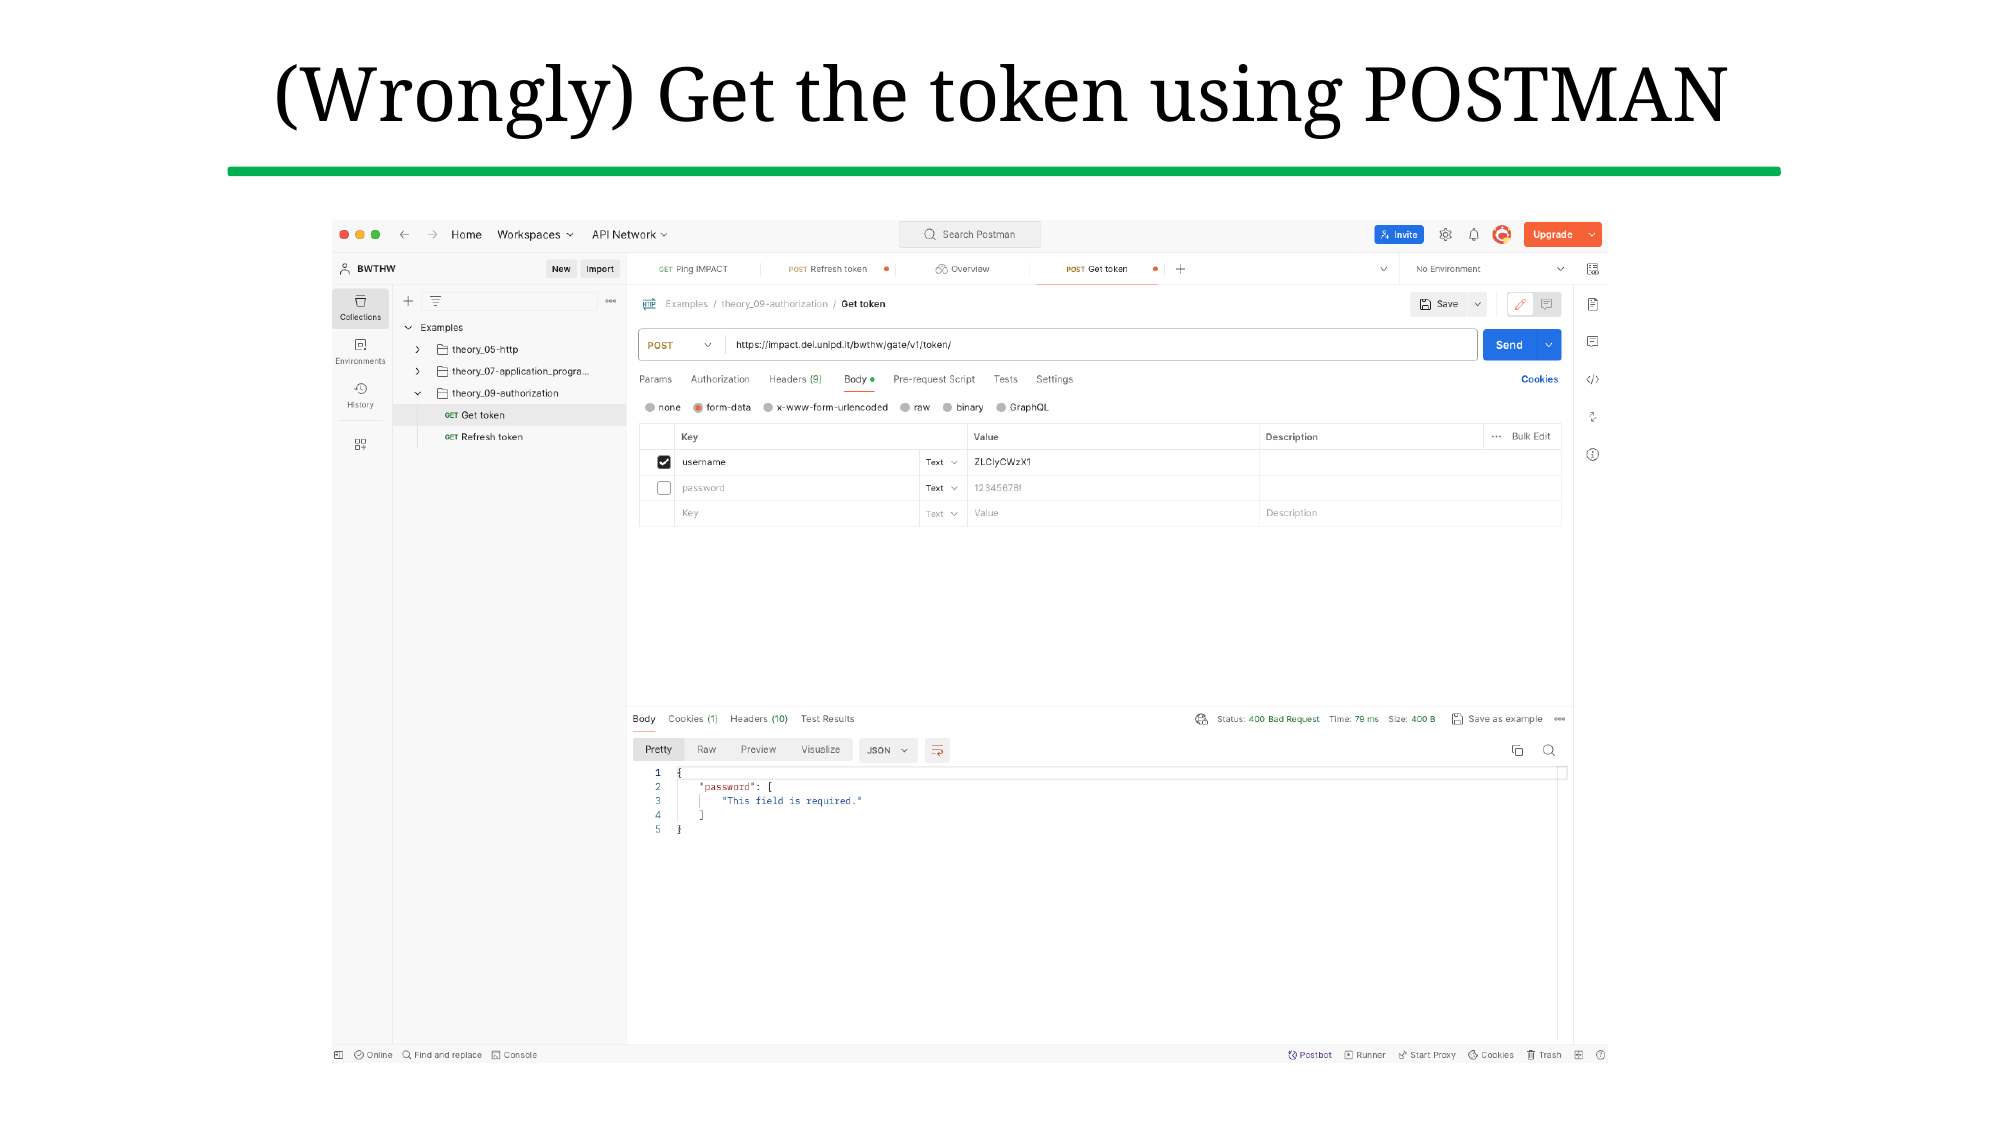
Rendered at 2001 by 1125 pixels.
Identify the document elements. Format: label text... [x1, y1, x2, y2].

title (Wrongly) Get the token using POSTMAN [70, 26, 1936, 168]
picture [332, 220, 1608, 1063]
